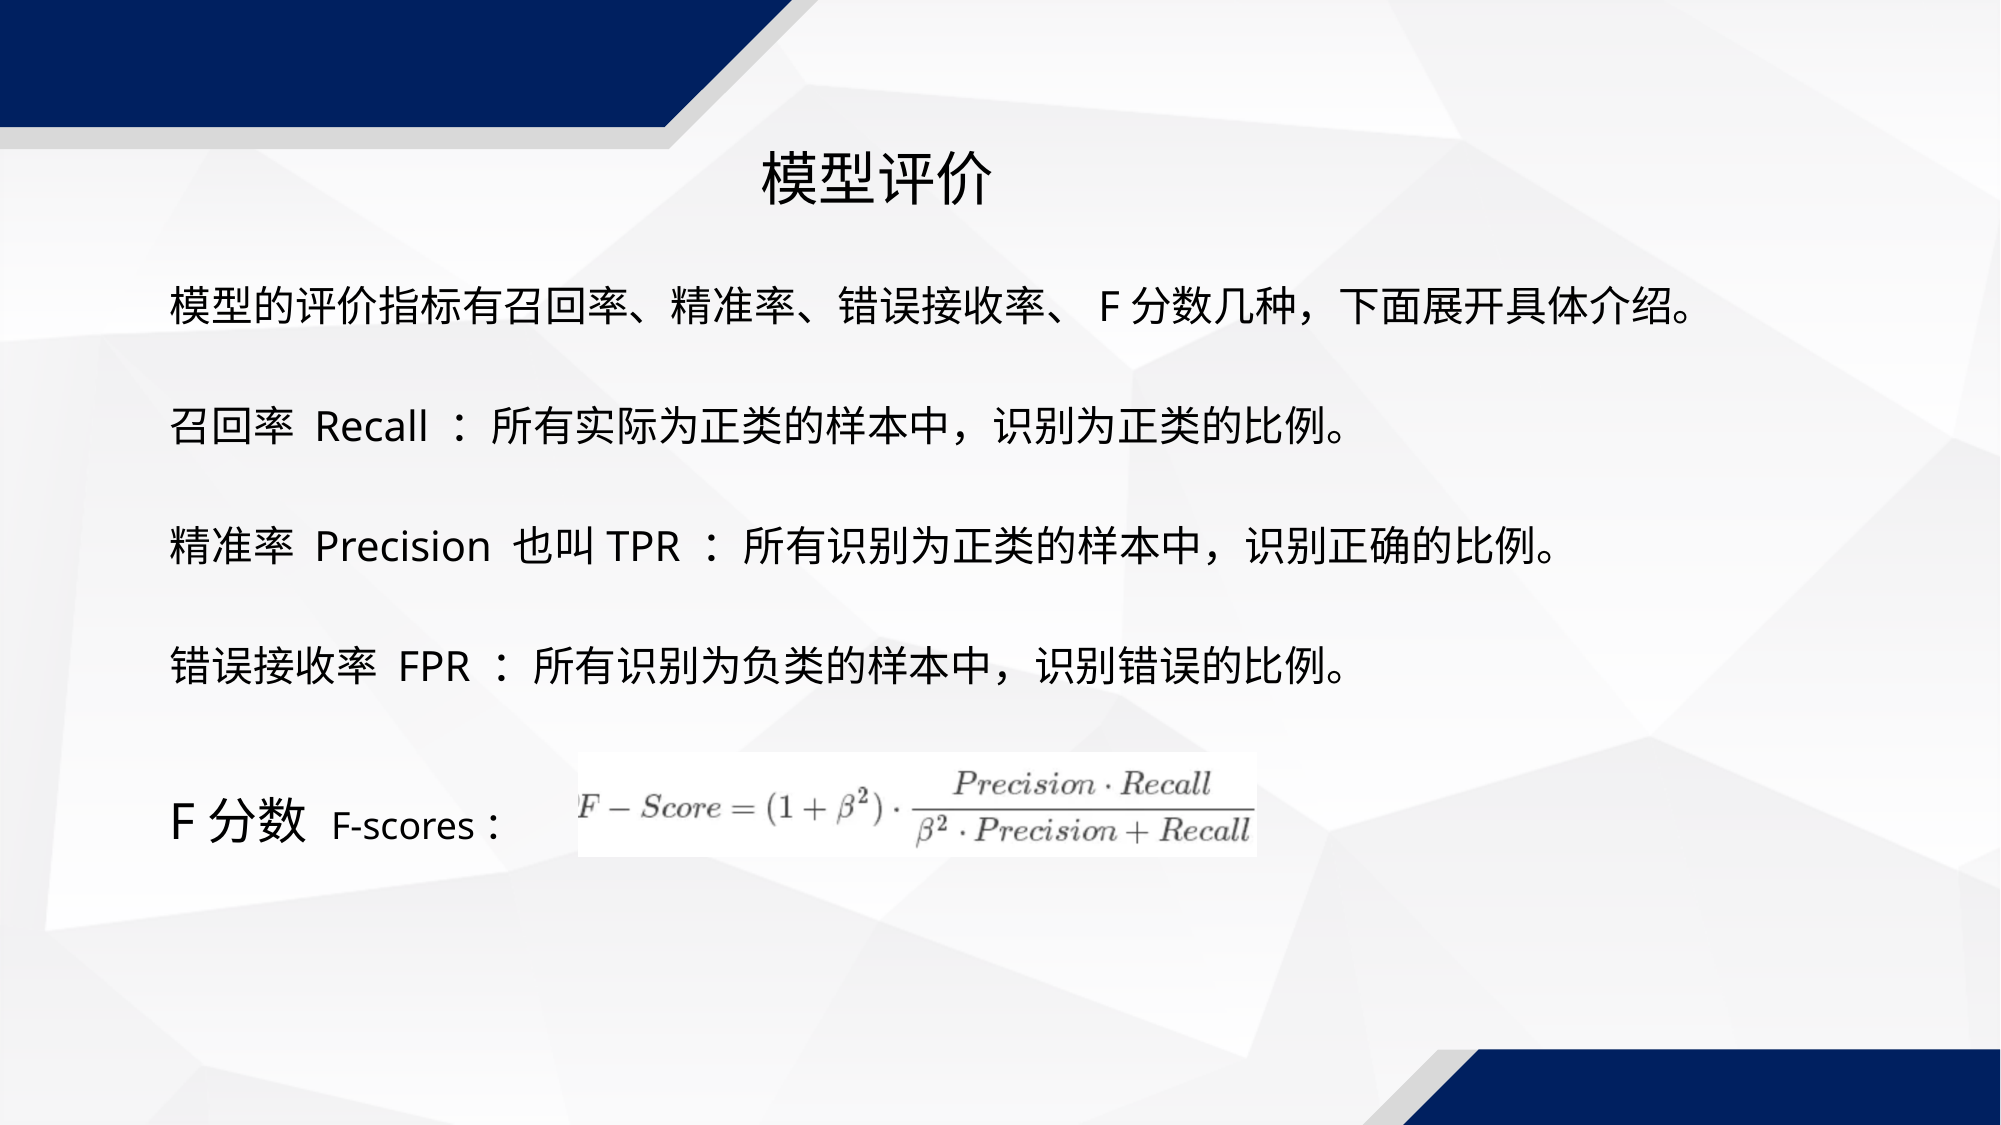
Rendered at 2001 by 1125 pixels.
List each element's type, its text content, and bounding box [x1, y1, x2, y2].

picture [0, 0, 2001, 1125]
text_box 模型评价 [746, 135, 1742, 220]
text_box 模型的评价指标有召回率、精准率、错误接收率、F分数几种，下面展开具体介绍。 召回率 Recall ：所有实际为正类的样本中，识别为正类的比例。 精准率 Precision 也叫TPR ：所有识别为正类的样本中，识别正确的比例。 错误接收率 FPR ：所有识别为负类的样本中，识别错误的比例。 F分数 F-scores： [96, 271, 1954, 857]
